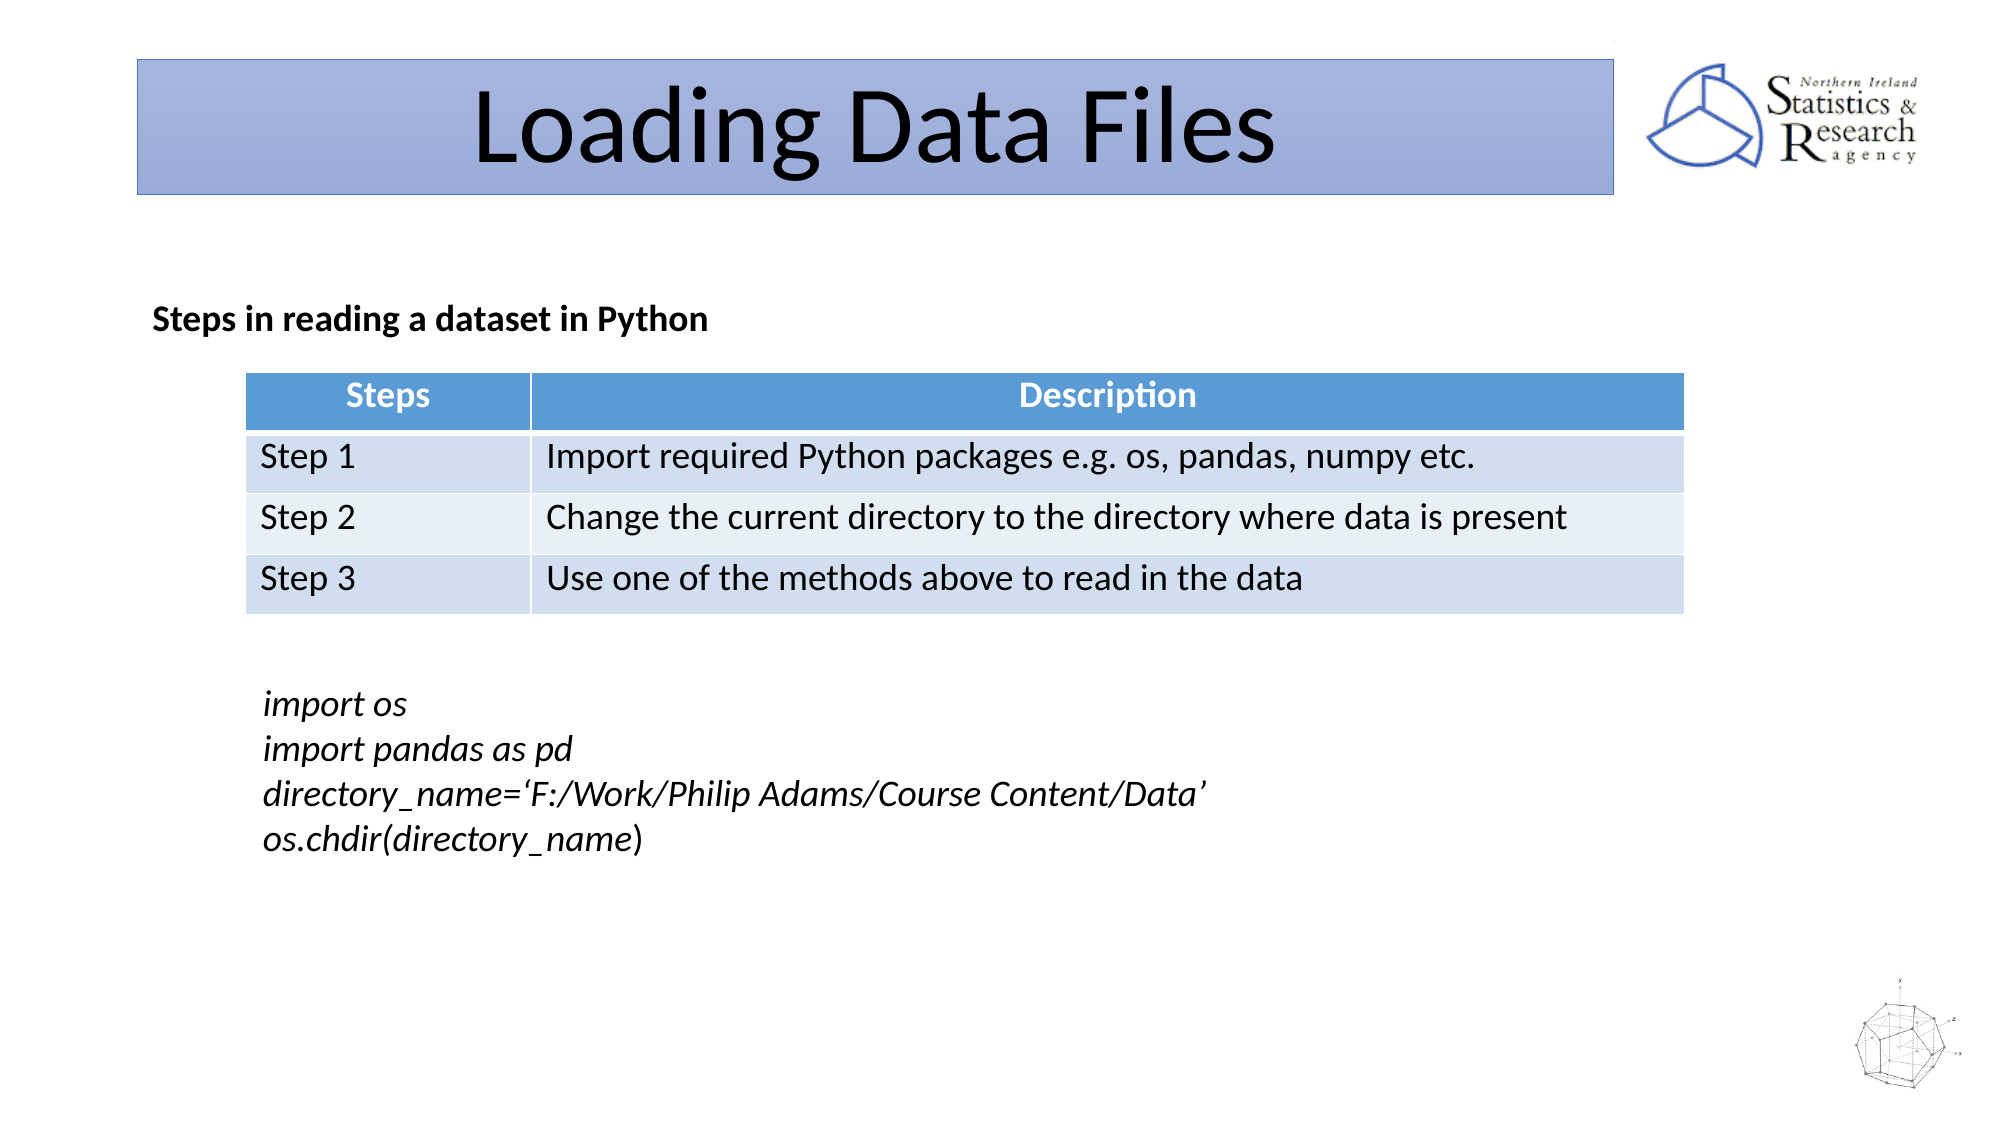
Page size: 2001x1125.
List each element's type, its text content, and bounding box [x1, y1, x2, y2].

text_box Loading Data Files [137, 59, 1614, 195]
table_cell Step 3 [246, 555, 530, 614]
picture [1614, 37, 1946, 188]
table_cell Import required Python packages e.g. os, pandas, numpy etc. [532, 436, 1684, 493]
table_cell Use one of the methods above to read in the data [532, 555, 1684, 614]
table_header Steps [246, 373, 530, 430]
text_box Steps in reading a dataset in Python [137, 286, 966, 347]
table_cell Step 1 [246, 436, 530, 493]
table_cell Change the current directory to the directory where data is present [532, 494, 1684, 554]
table_cell Step 2 [246, 494, 530, 554]
picture [1851, 973, 1964, 1093]
table_header Description [532, 373, 1684, 430]
text_box import os import pandas as pd directory_name=‘F:/Work/Philip Adams/Course Content/Data’ os.chdir(directory_name) [248, 671, 1685, 866]
